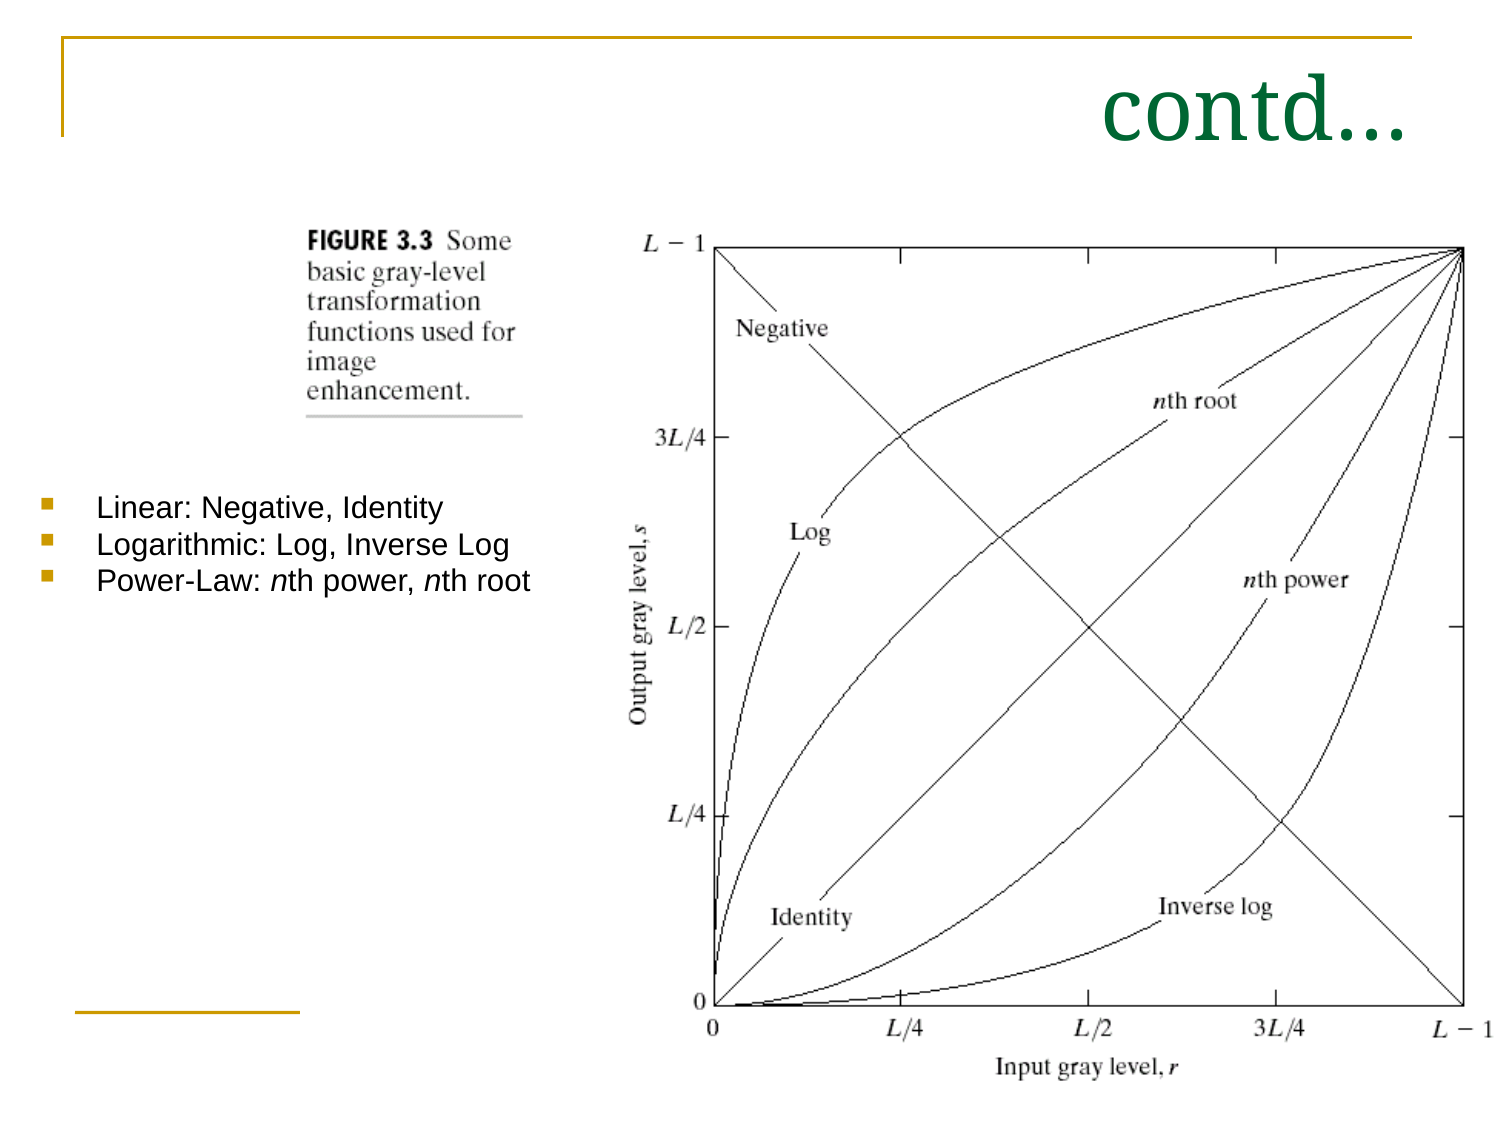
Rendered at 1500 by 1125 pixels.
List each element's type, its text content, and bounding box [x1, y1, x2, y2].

picture [299, 224, 1500, 1084]
title contd… [74, 45, 1426, 233]
list Linear: Negative, Identity Logarithmic: Log, Inverse Log Power-Law: nth power, nth root [24, 487, 294, 663]
